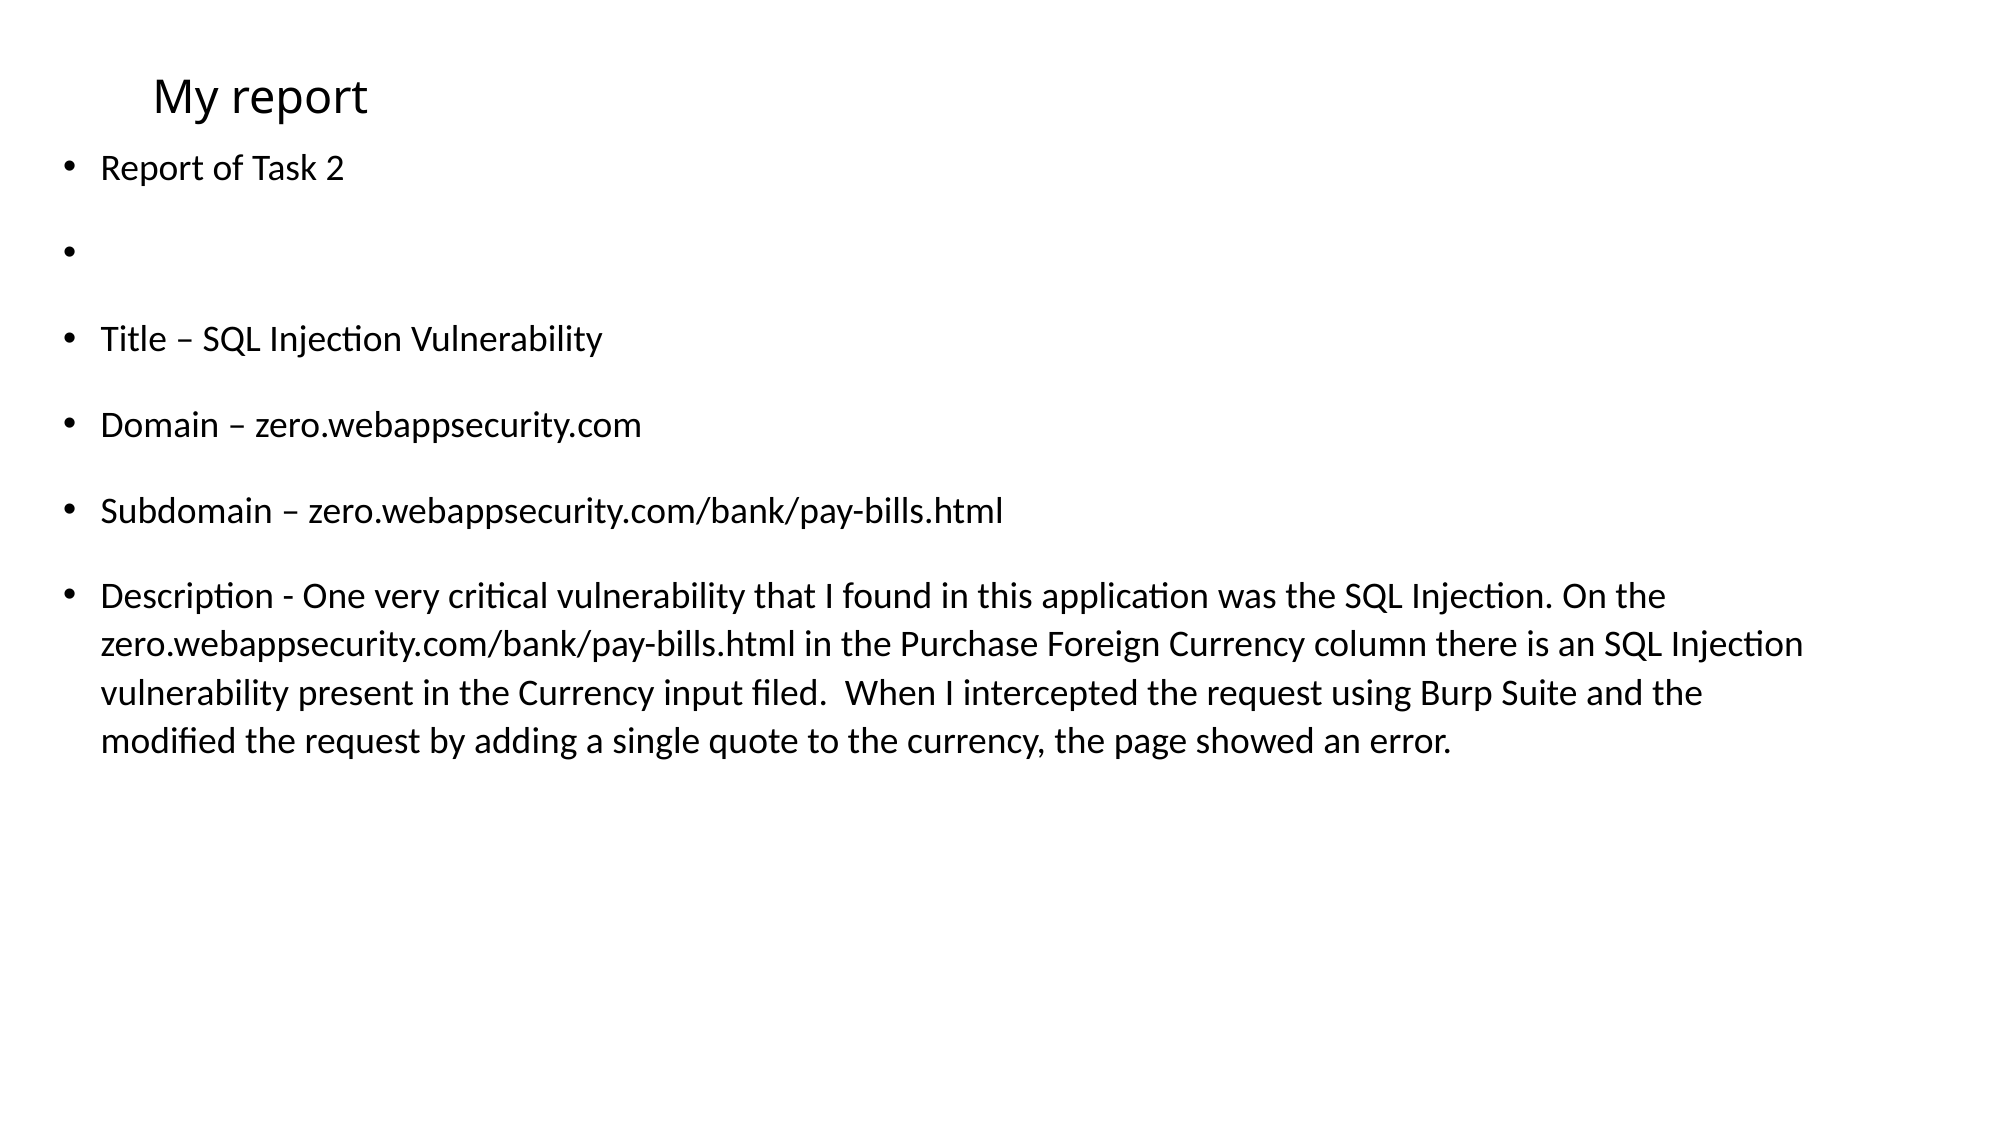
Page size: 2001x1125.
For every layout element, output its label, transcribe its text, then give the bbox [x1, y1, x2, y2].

list Report of Task 2 Title – SQL Injection Vulnerability Domain – zero.webappsecurity.com Subdomain – zero.webappsecurity.com/bank/pay-bills.html Description - One very critical vulnerability that I found in this application was the SQL Injection. On the zero.webappsecurity.com/bank/pay-bills.html in the Purchase Foreign Currency column there is an SQL Injection vulnerability present in the Currency input filed. When I intercepted the request using Burp Suite and the modified the request by adding a single quote to the currency, the page showed an error. [48, 132, 1863, 1014]
title My report [137, 59, 825, 132]
